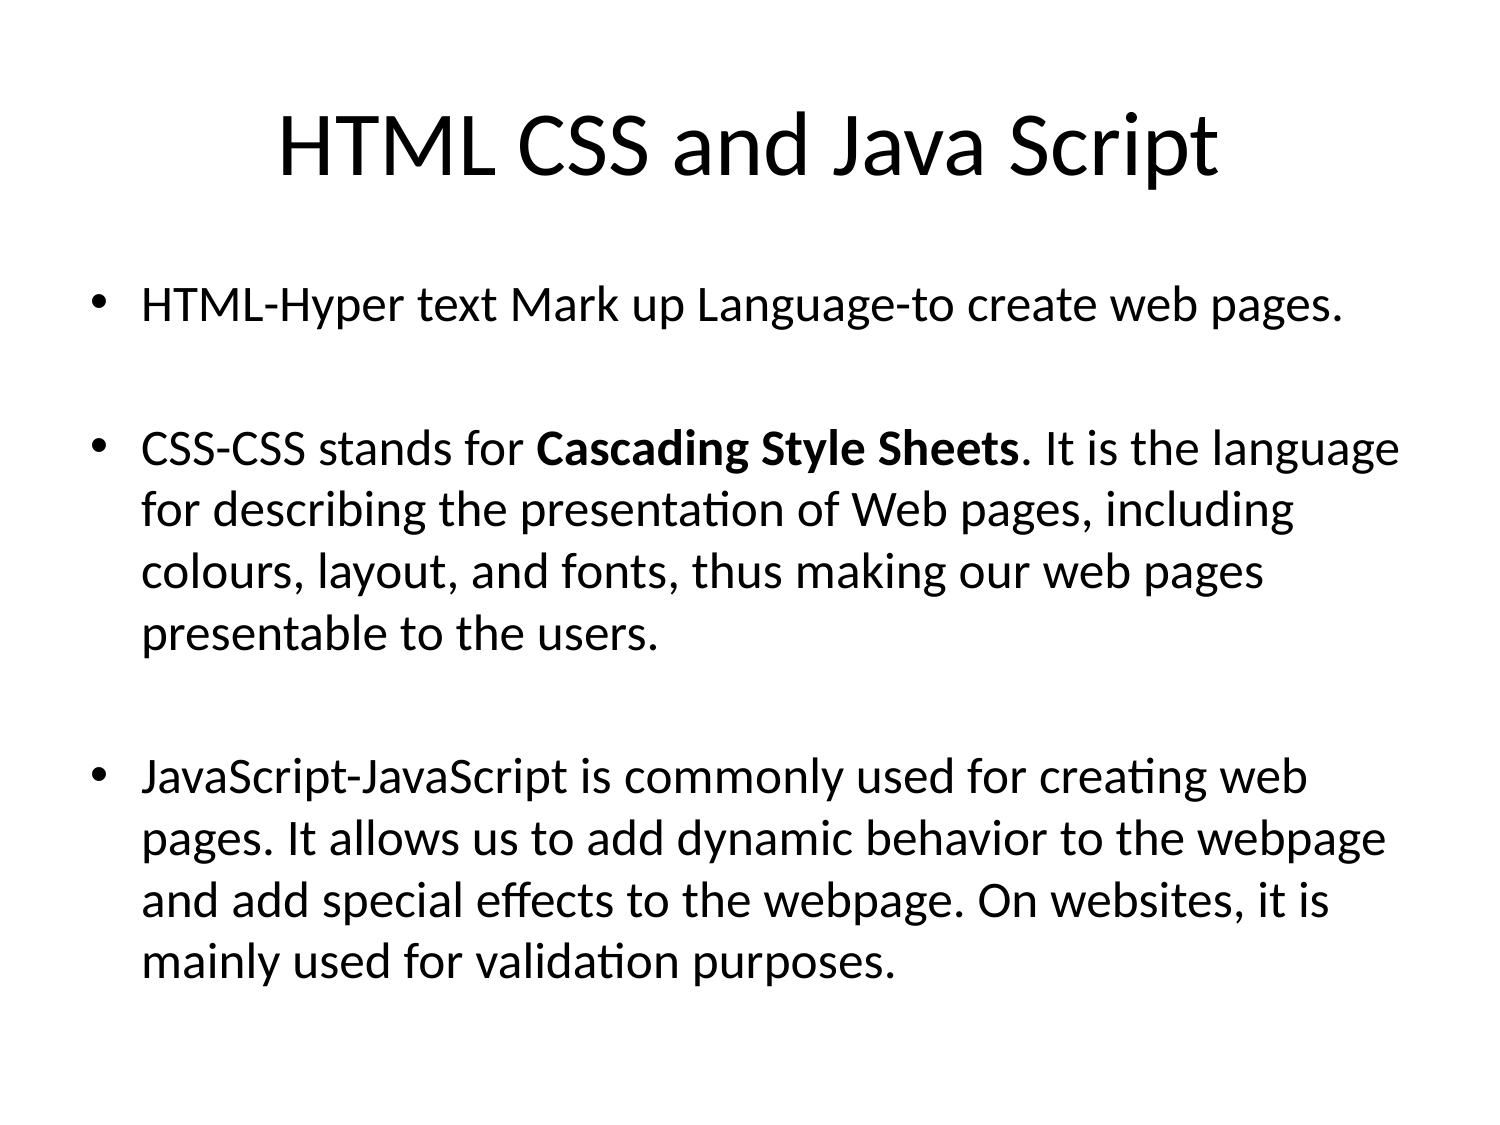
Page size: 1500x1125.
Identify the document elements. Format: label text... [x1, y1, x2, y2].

title HTML CSS and Java Script [75, 45, 1425, 233]
list HTML-Hyper text Mark up Language-to create web pages. CSS-CSS stands for Cascading Style Sheets. It is the language for describing the presentation of Web pages, including colours, layout, and fonts, thus making our web pages presentable to the users. JavaScript-JavaScript is commonly used for creating web pages. It allows us to add dynamic behavior to the webpage and add special effects to the webpage. On websites, it is mainly used for validation purposes. [75, 262, 1425, 1005]
